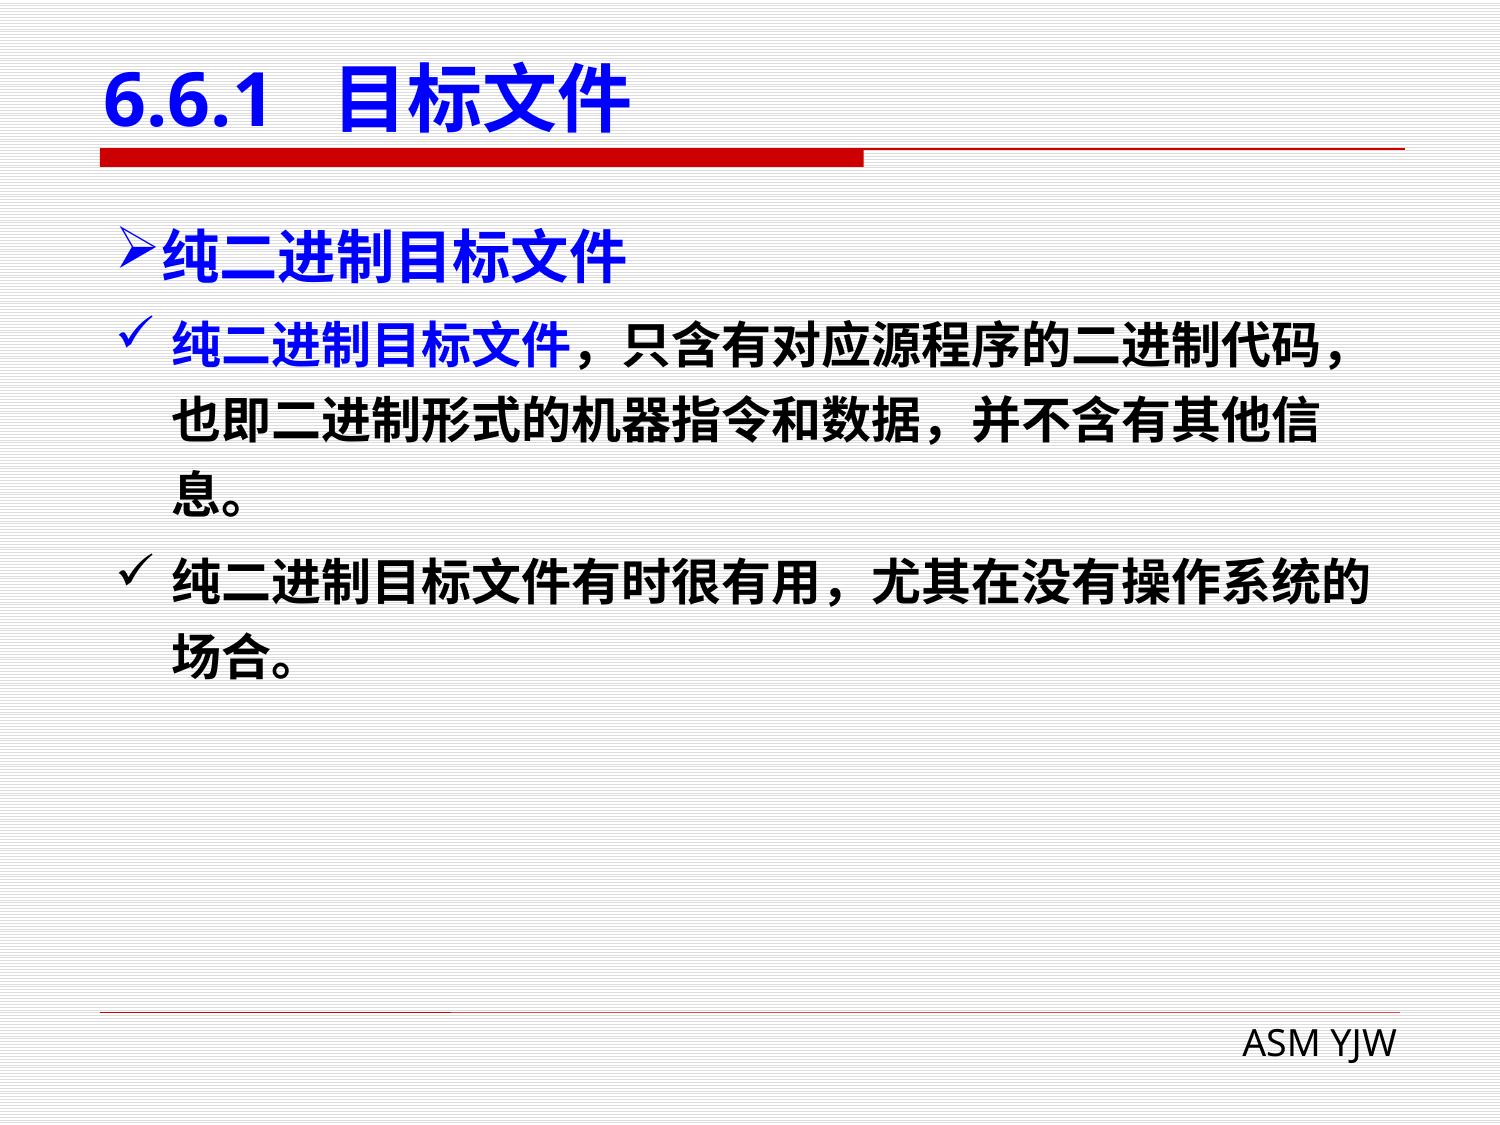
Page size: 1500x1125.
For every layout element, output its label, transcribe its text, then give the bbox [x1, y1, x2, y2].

text_box 纯二进制目标文件，只含有对应源程序的二进制代码，也即二进制形式的机器指令和数据，并不含有其他信息。 纯二进制目标文件有时很有用，尤其在没有操作系统的场合。 [100, 290, 1424, 693]
title 6.6.1 目标文件 [88, 42, 1448, 149]
text_box 纯二进制目标文件 [100, 184, 1400, 290]
